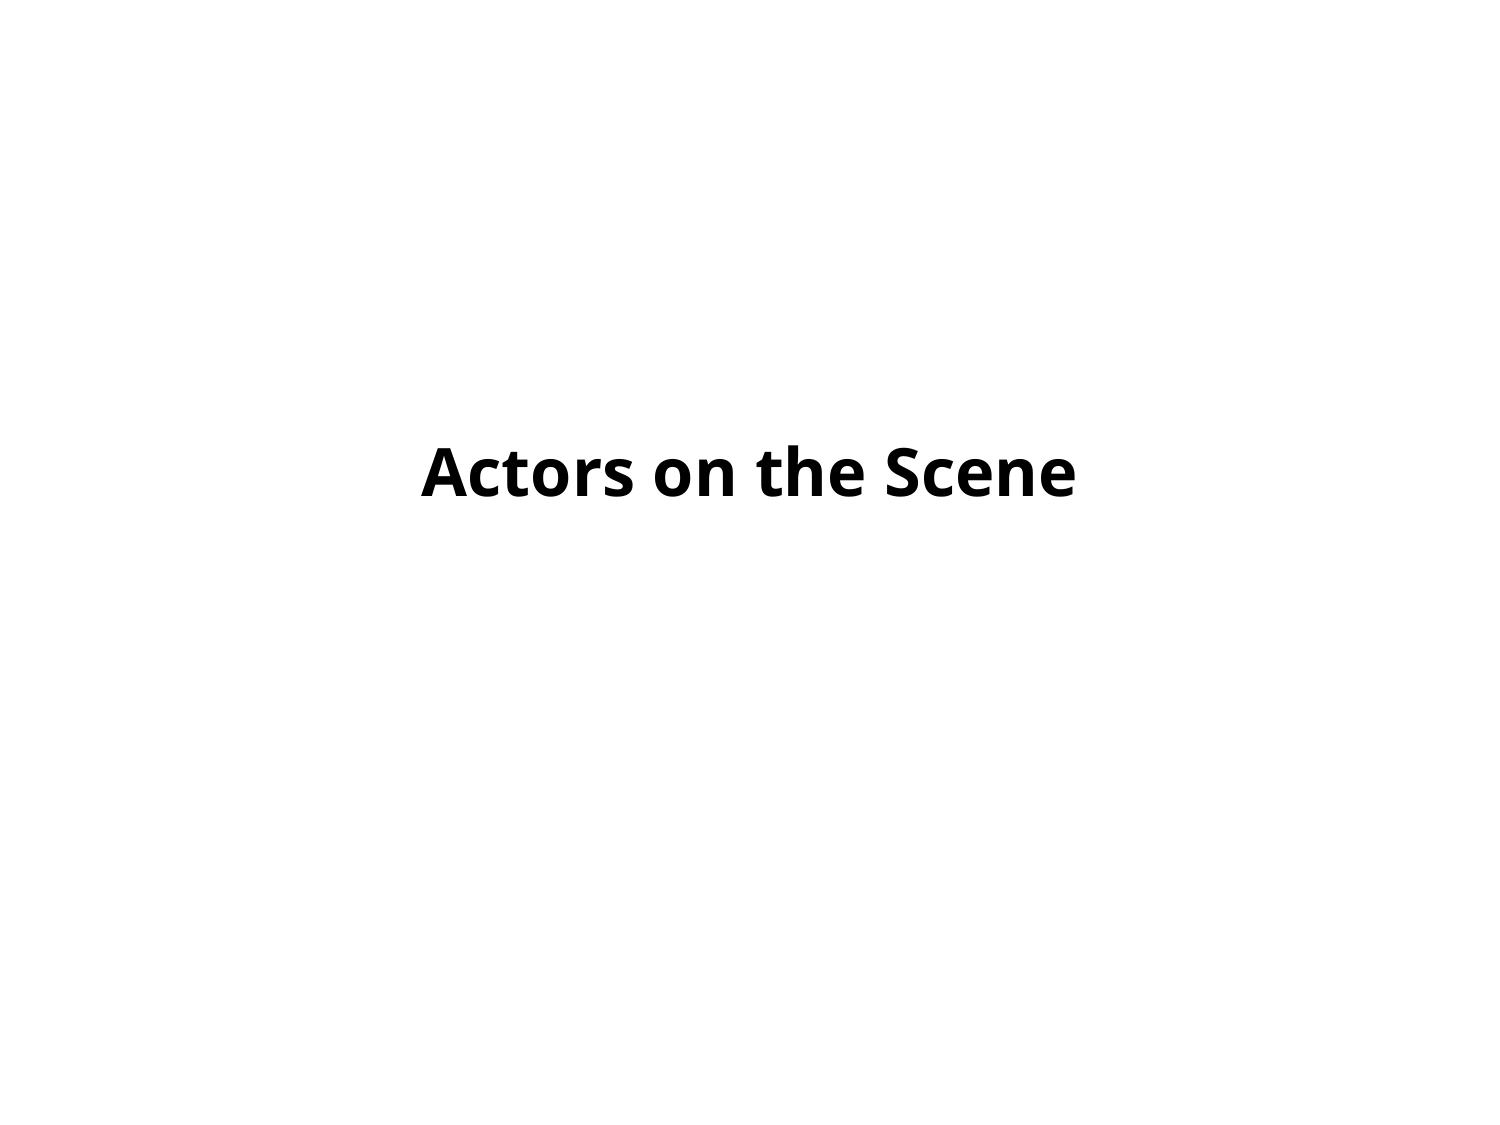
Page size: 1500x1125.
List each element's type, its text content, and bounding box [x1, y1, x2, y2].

title Actors on the Scene [112, 349, 1388, 591]
